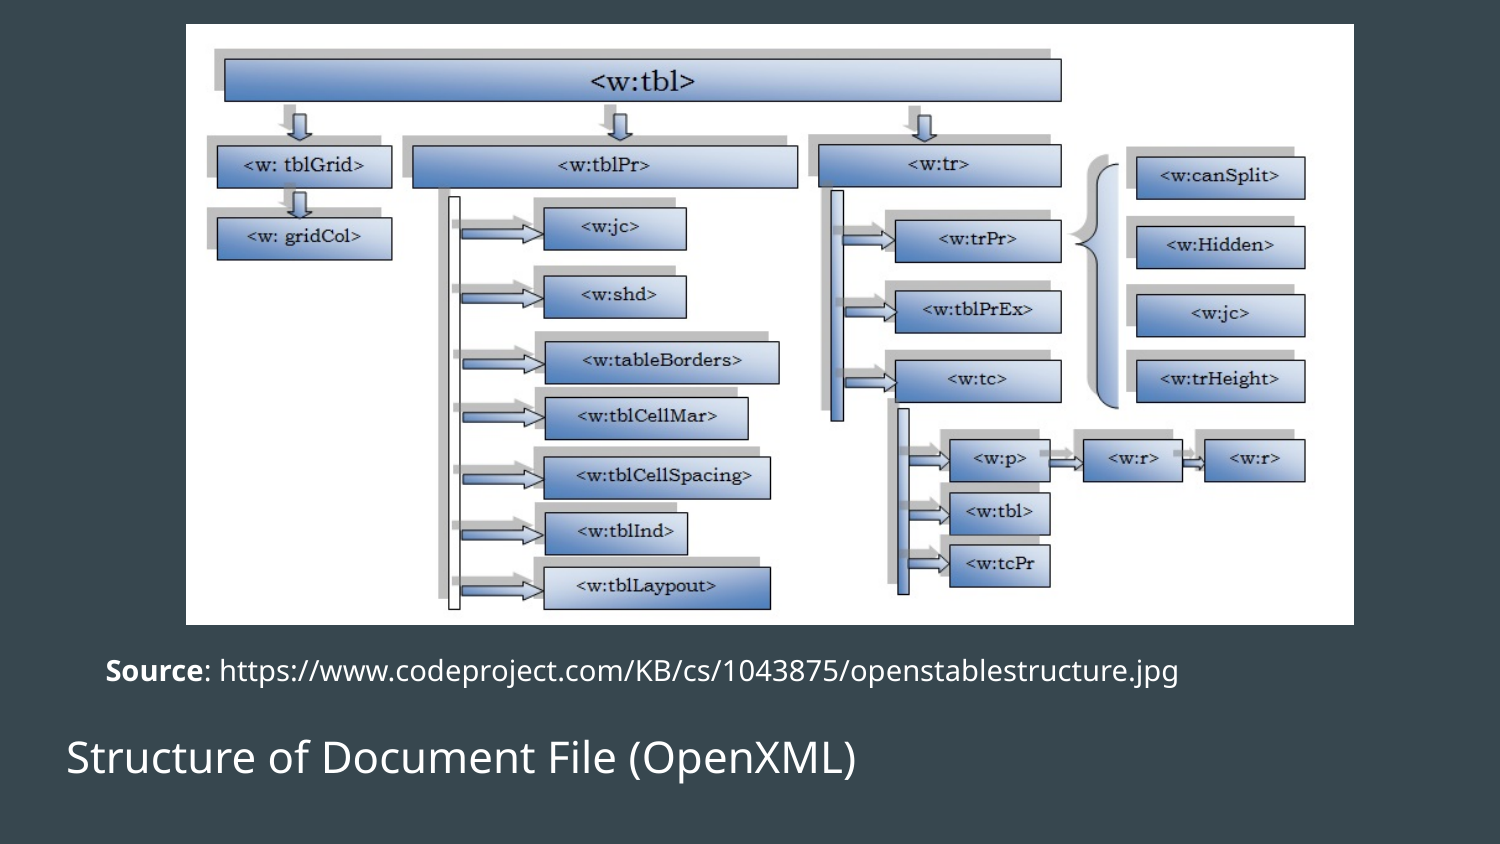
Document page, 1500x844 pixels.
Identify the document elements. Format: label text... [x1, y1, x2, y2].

list Structure of Document File (OpenXML) [51, 706, 1036, 806]
picture [186, 24, 1354, 625]
text_box Source: https://www.codeproject.com/KB/cs/1043875/openstablestructure.jpg [90, 636, 1412, 699]
